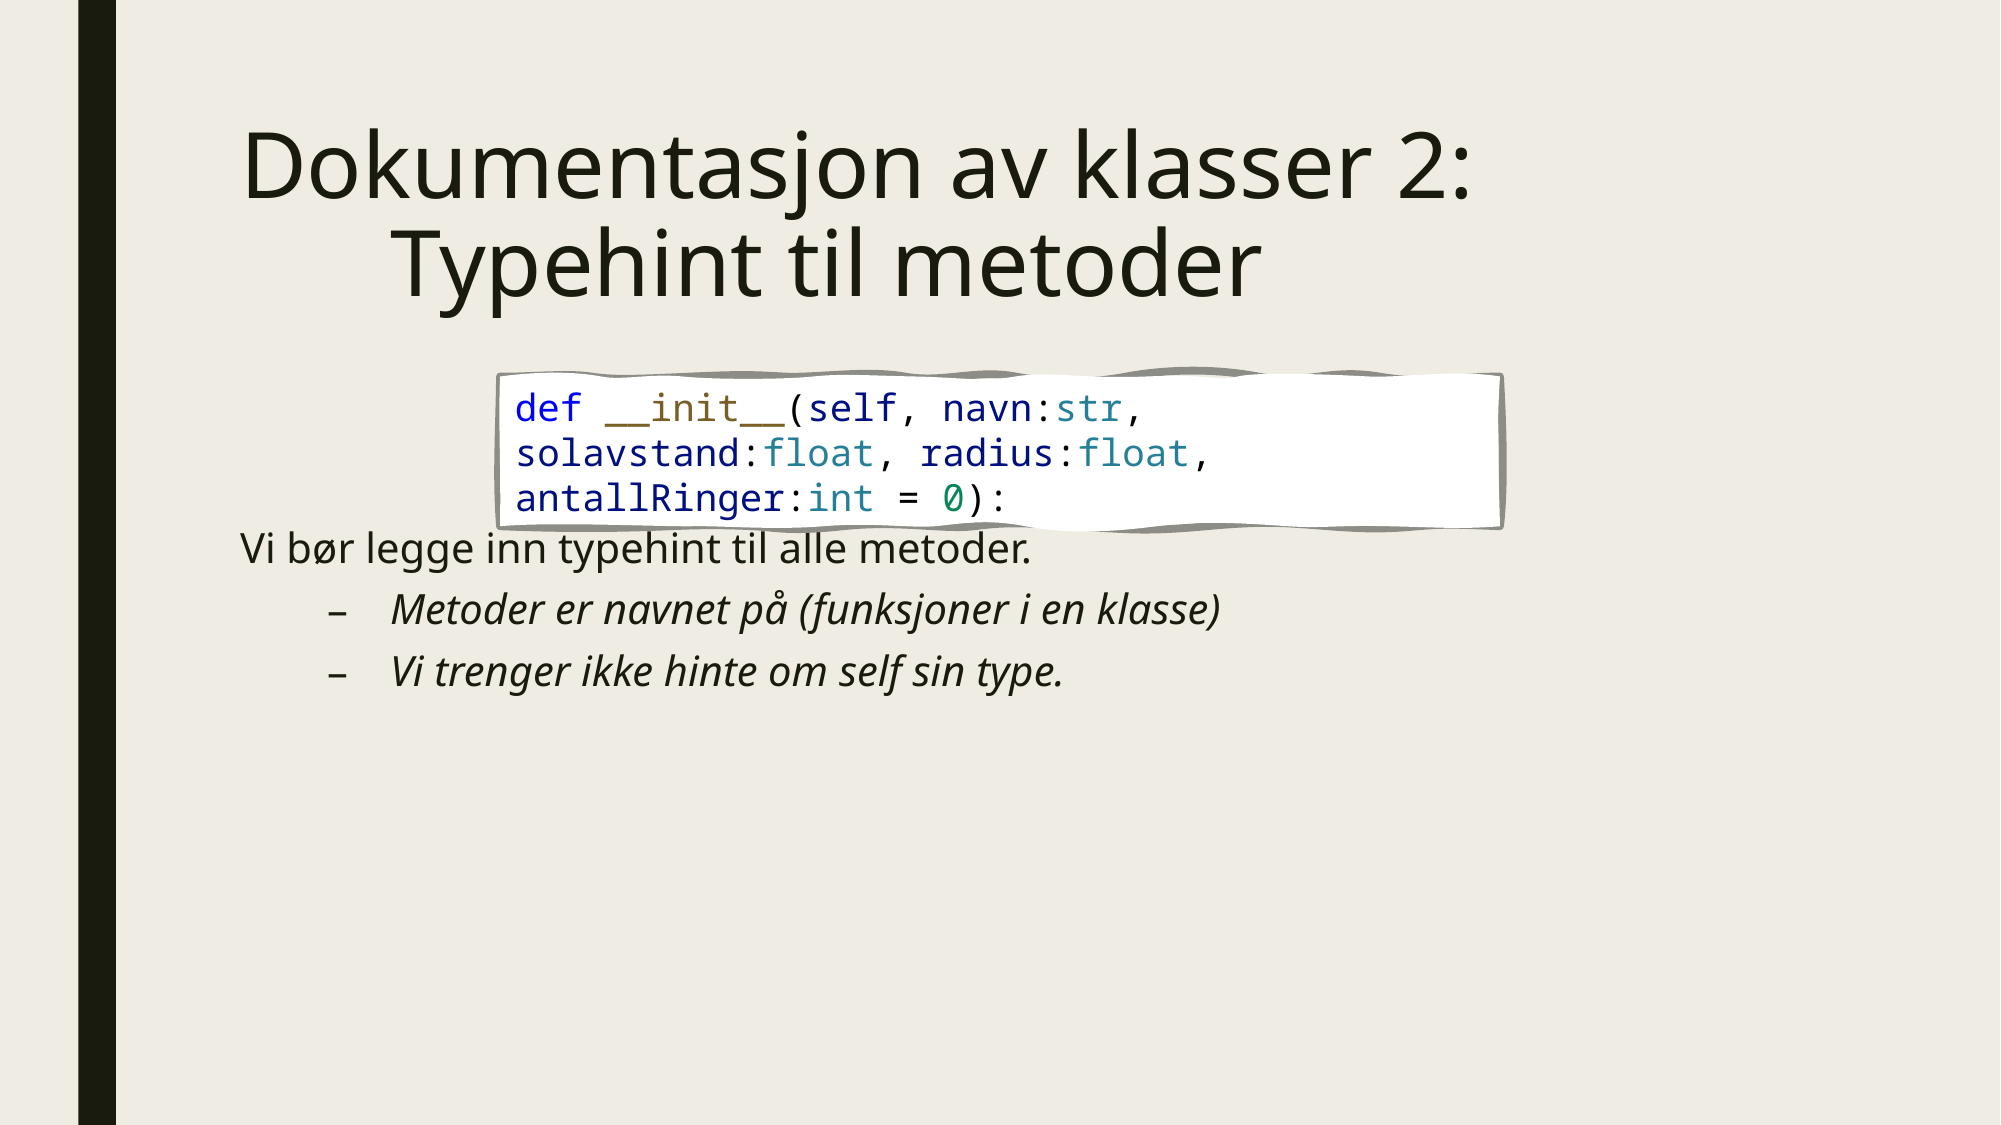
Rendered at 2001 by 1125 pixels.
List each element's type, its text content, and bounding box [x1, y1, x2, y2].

text_box def __init__(self, navn:str, solavstand:float, radius:float, antallRinger:int = 0): [498, 370, 1503, 532]
title Dokumentasjon av klasser 2: Typehint til metoder [225, 112, 1800, 357]
list Vi bør legge inn typehint til alle metoder. Metoder er navnet på (funksjoner i en klasse) Vi trenger ikke hinte om self sin type. [225, 518, 1800, 963]
